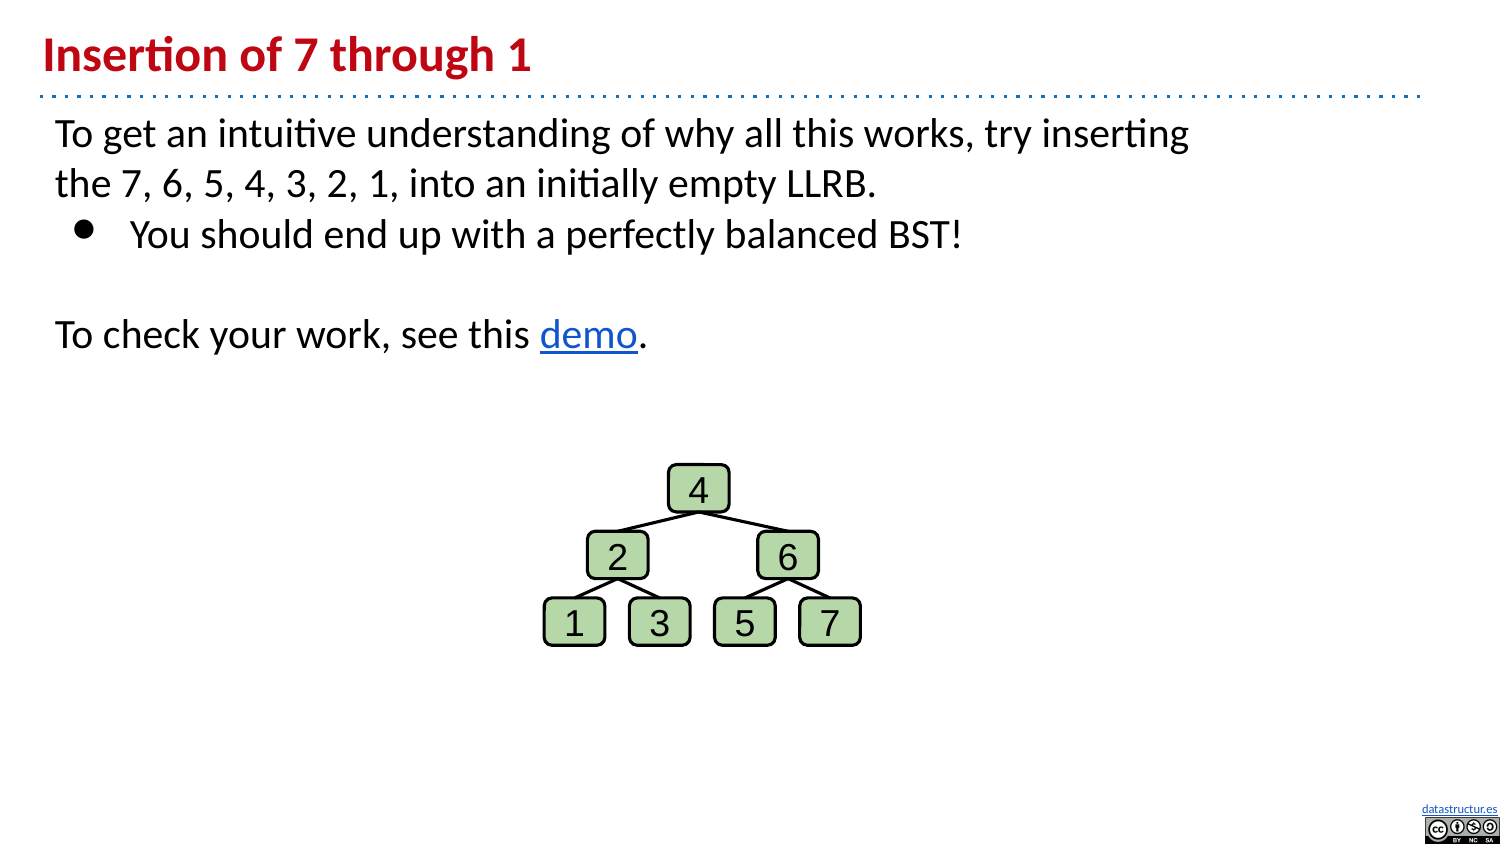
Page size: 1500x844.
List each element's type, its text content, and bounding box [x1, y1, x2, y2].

text_box 3 [629, 597, 691, 646]
text_box 7 [799, 597, 861, 646]
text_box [744, 578, 786, 599]
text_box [617, 511, 697, 532]
text_box 5 [714, 597, 776, 646]
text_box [698, 511, 789, 532]
text_box 1 [544, 597, 605, 646]
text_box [787, 578, 831, 599]
picture [1425, 817, 1500, 844]
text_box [574, 578, 616, 599]
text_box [617, 578, 660, 599]
title Insertion of 7 through 1 [27, 15, 1378, 97]
text_box 2 [587, 531, 649, 577]
list To get an intuitive understanding of why all this works, try inserting the 7, 6, 5, 4, 3, 2, 1, into an initially empty LLRB. You should end up with a perfectly balanced BST! To check your work, see this demo. [39, 91, 1268, 235]
text_box 4 [668, 464, 730, 510]
text_box 6 [757, 531, 819, 577]
